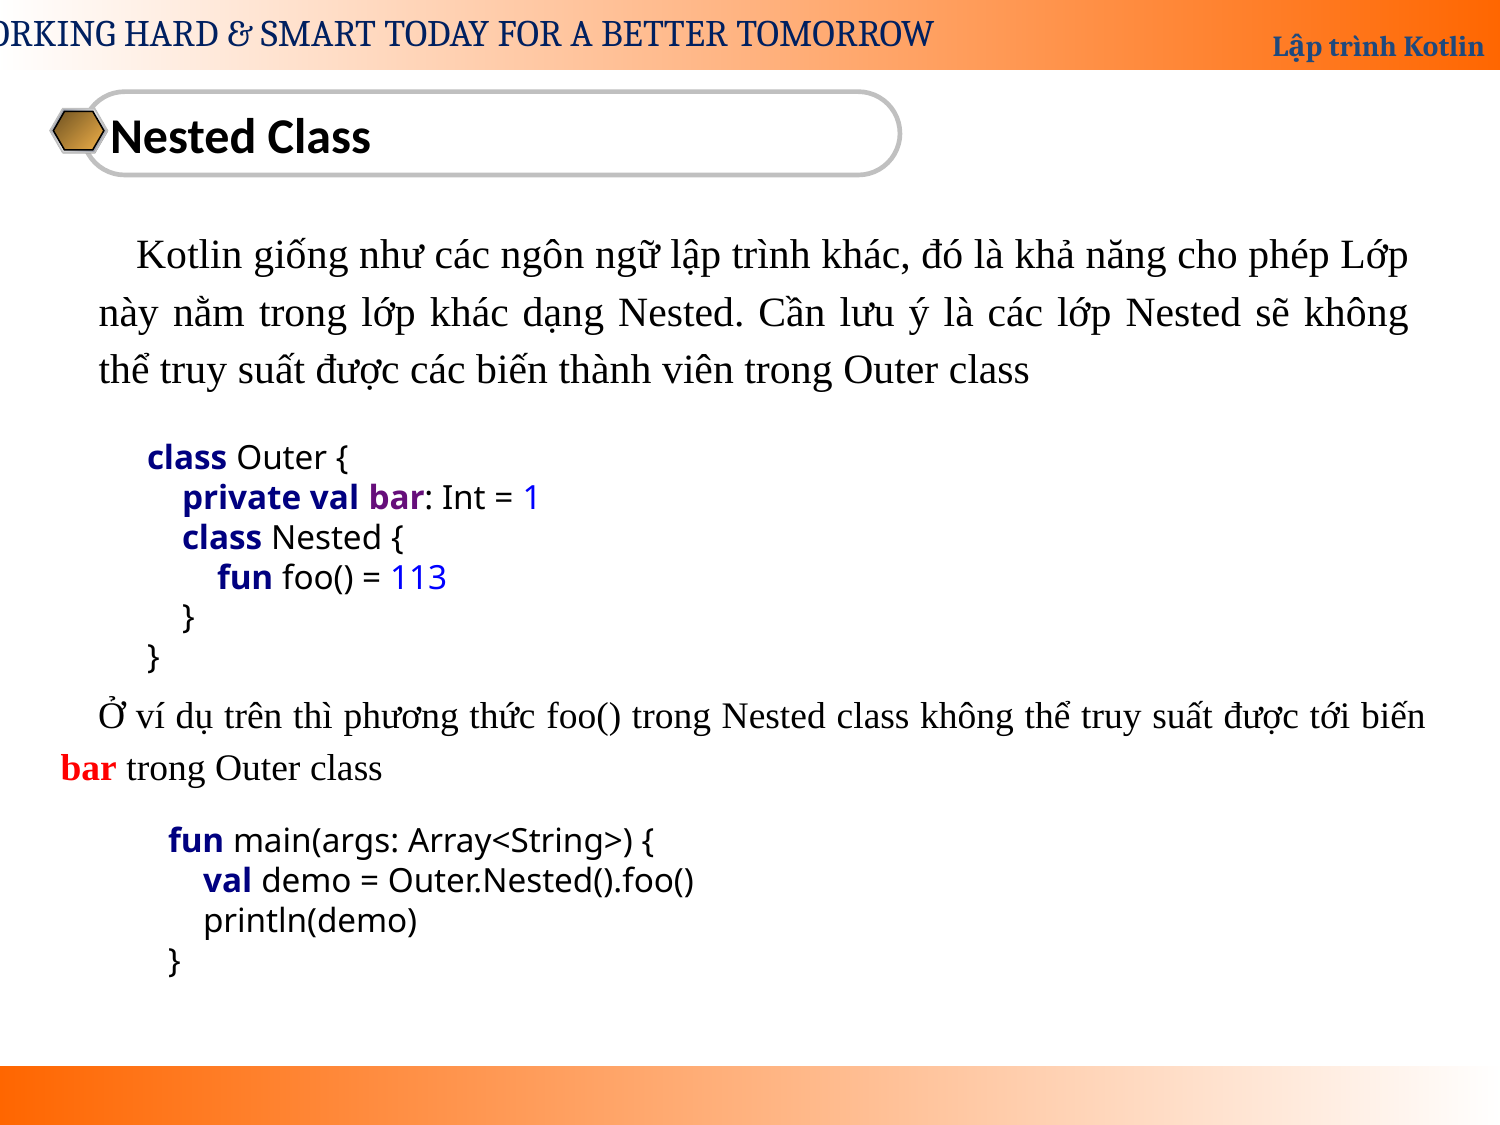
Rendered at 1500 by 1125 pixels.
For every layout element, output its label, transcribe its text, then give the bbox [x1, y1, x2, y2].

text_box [49, 91, 901, 176]
text_box Kotlin giống như các ngôn ngữ lập trình khác, đó là khả năng cho phép Lớp này nằm trong lớp khác dạng Nested. Cần lưu ý là các lớp Nested sẽ không thể truy suất được các biến thành viên trong Outer class [83, 212, 1425, 400]
text_box Ở ví dụ trên thì phương thức foo() trong Nested class không thể truy suất được tới biến bar trong Outer class [45, 676, 1443, 796]
text_box class Outer { private val bar: Int = 1 class Nested { fun foo() = 113 } } [147, 435, 542, 676]
text_box fun main(args: Array<String>) { val demo = Outer.Nested().foo() println(demo) } [168, 819, 695, 980]
